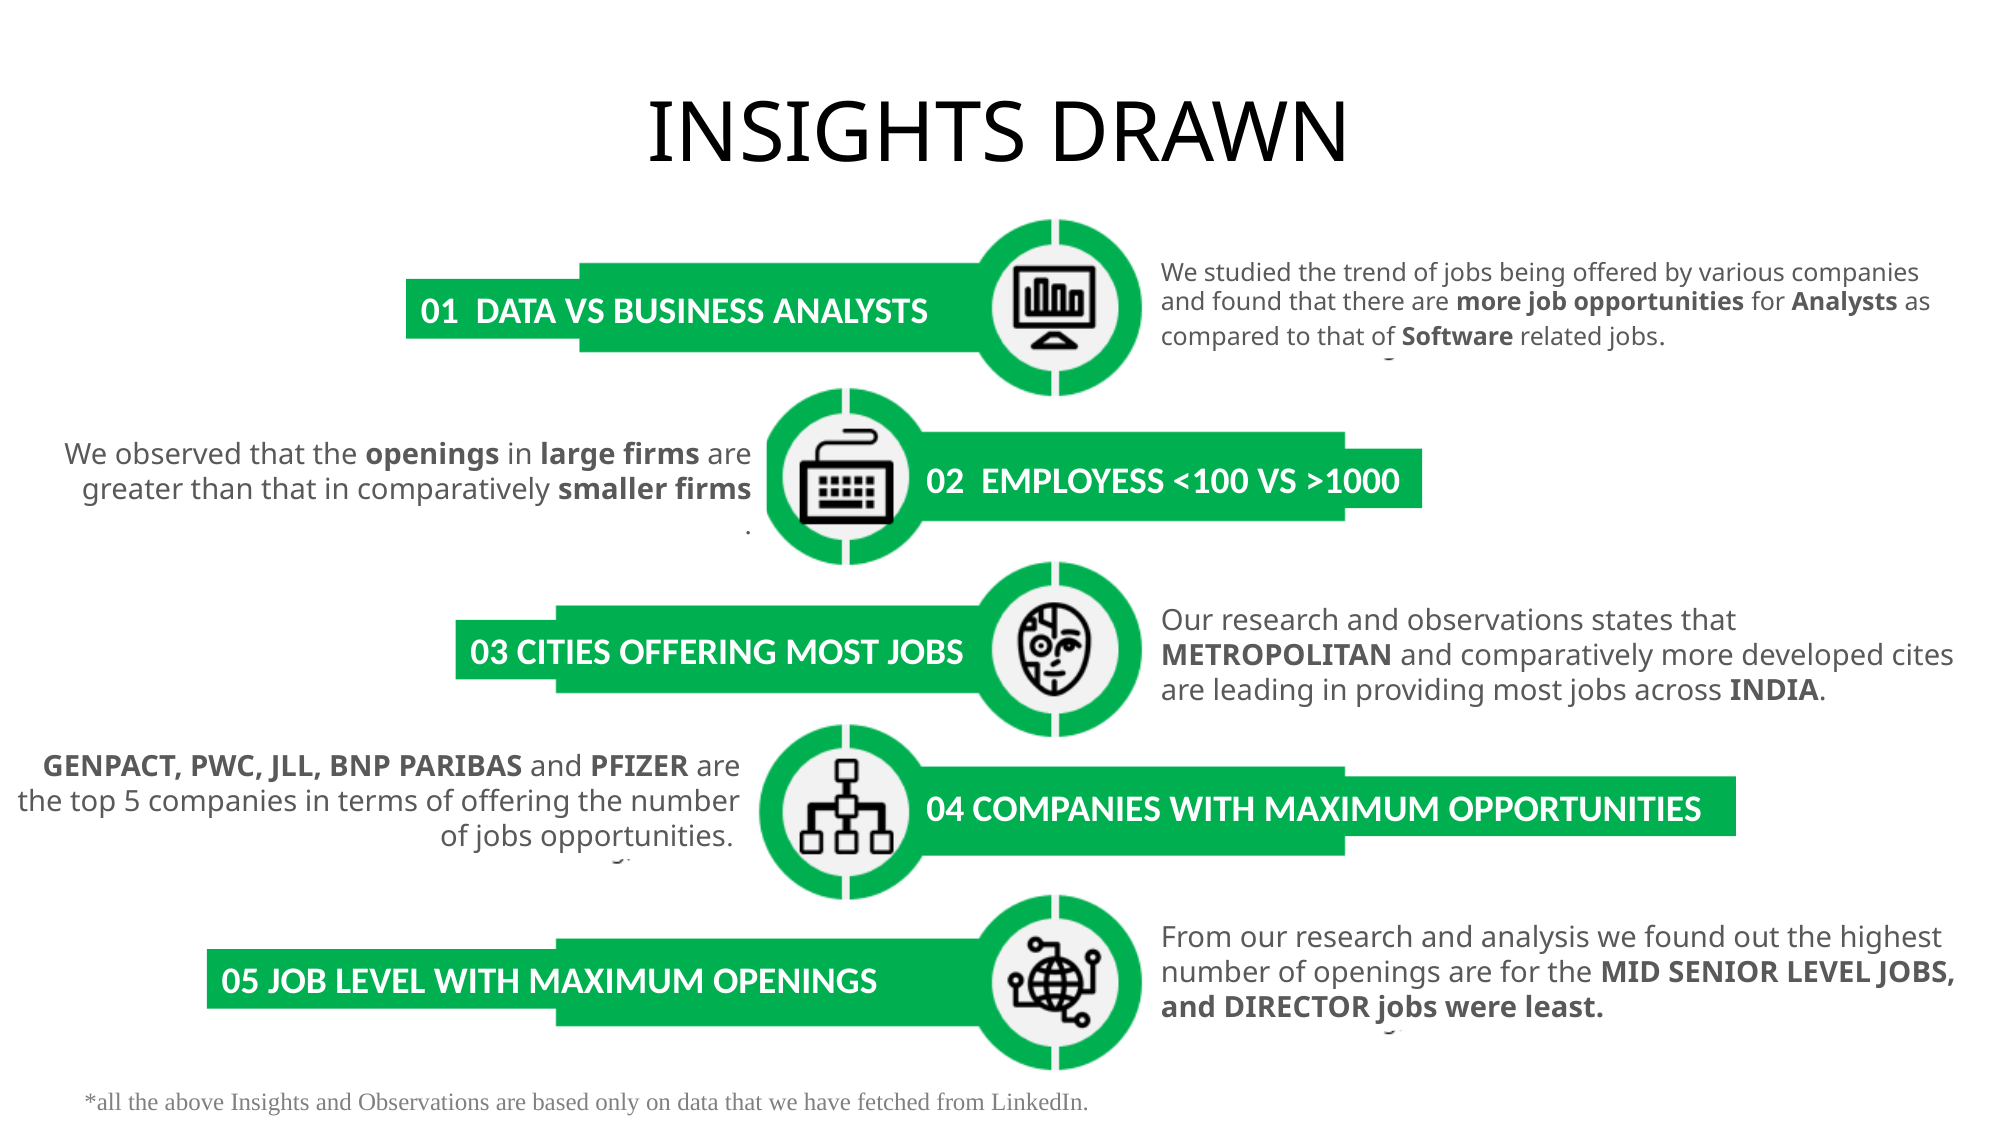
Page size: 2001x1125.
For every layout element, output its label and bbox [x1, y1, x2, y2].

list [0, 0, 2000, 1125]
